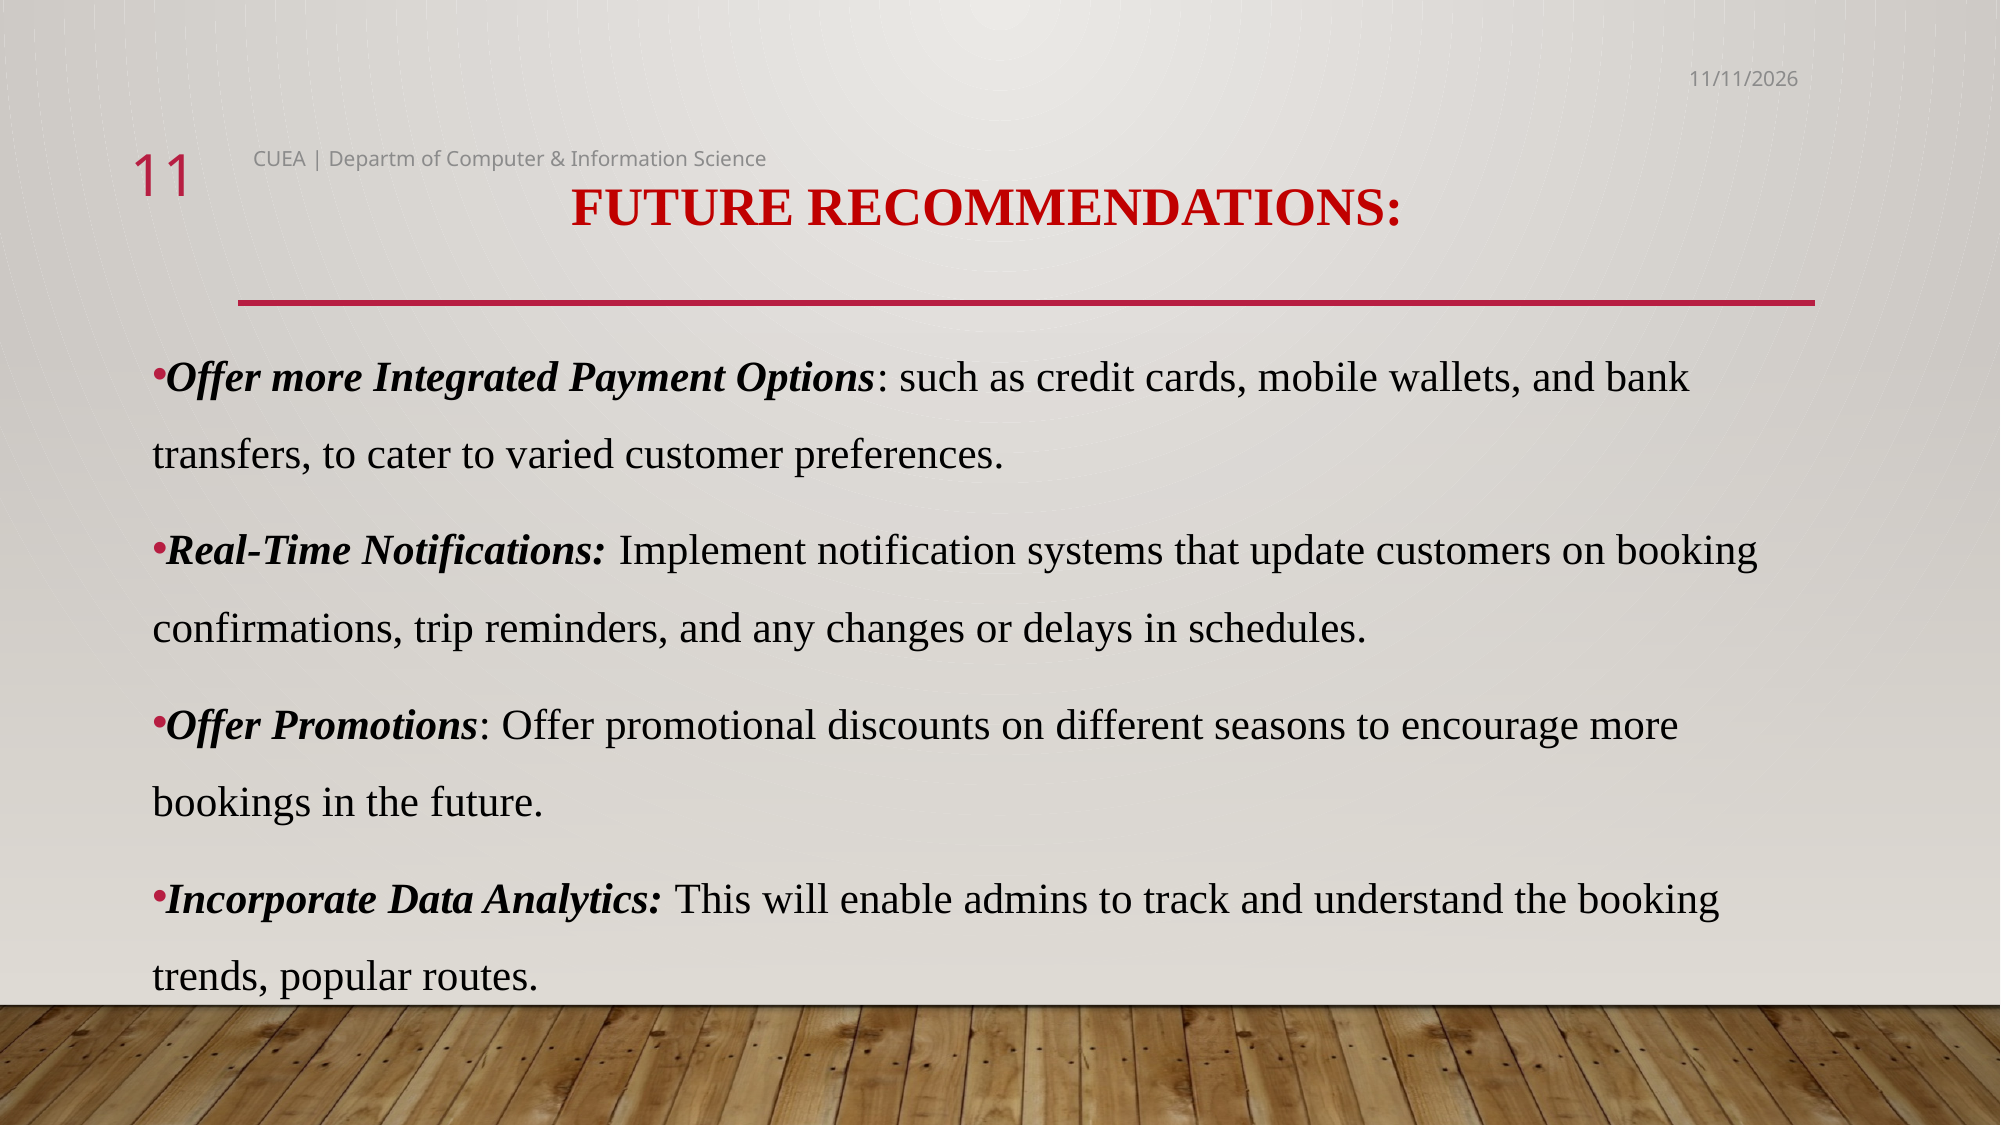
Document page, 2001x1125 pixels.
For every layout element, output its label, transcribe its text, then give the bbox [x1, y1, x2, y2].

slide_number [1239, 54, 1814, 105]
picture [0, 1005, 2000, 1125]
slide_number 11 [78, 131, 212, 214]
footer CUEA | Departm of Computer & Information Science [238, 54, 1213, 262]
list Offer more Integrated Payment Options: such as credit cards, mobile wallets, and bank transfers, to cater to varied customer preferences. Real-Time Notifications: Implement notification systems that update customers on booking confirmations, trip reminders, and any changes or delays in schedules. Offer Promotions: Offer promotional discounts on different seasons to encourage more bookings in the future. Incorporate Data Analytics: This will enable admins to track and understand the booking trends, popular routes. [137, 314, 1863, 1014]
title Future Recommendations: [556, 131, 1653, 314]
